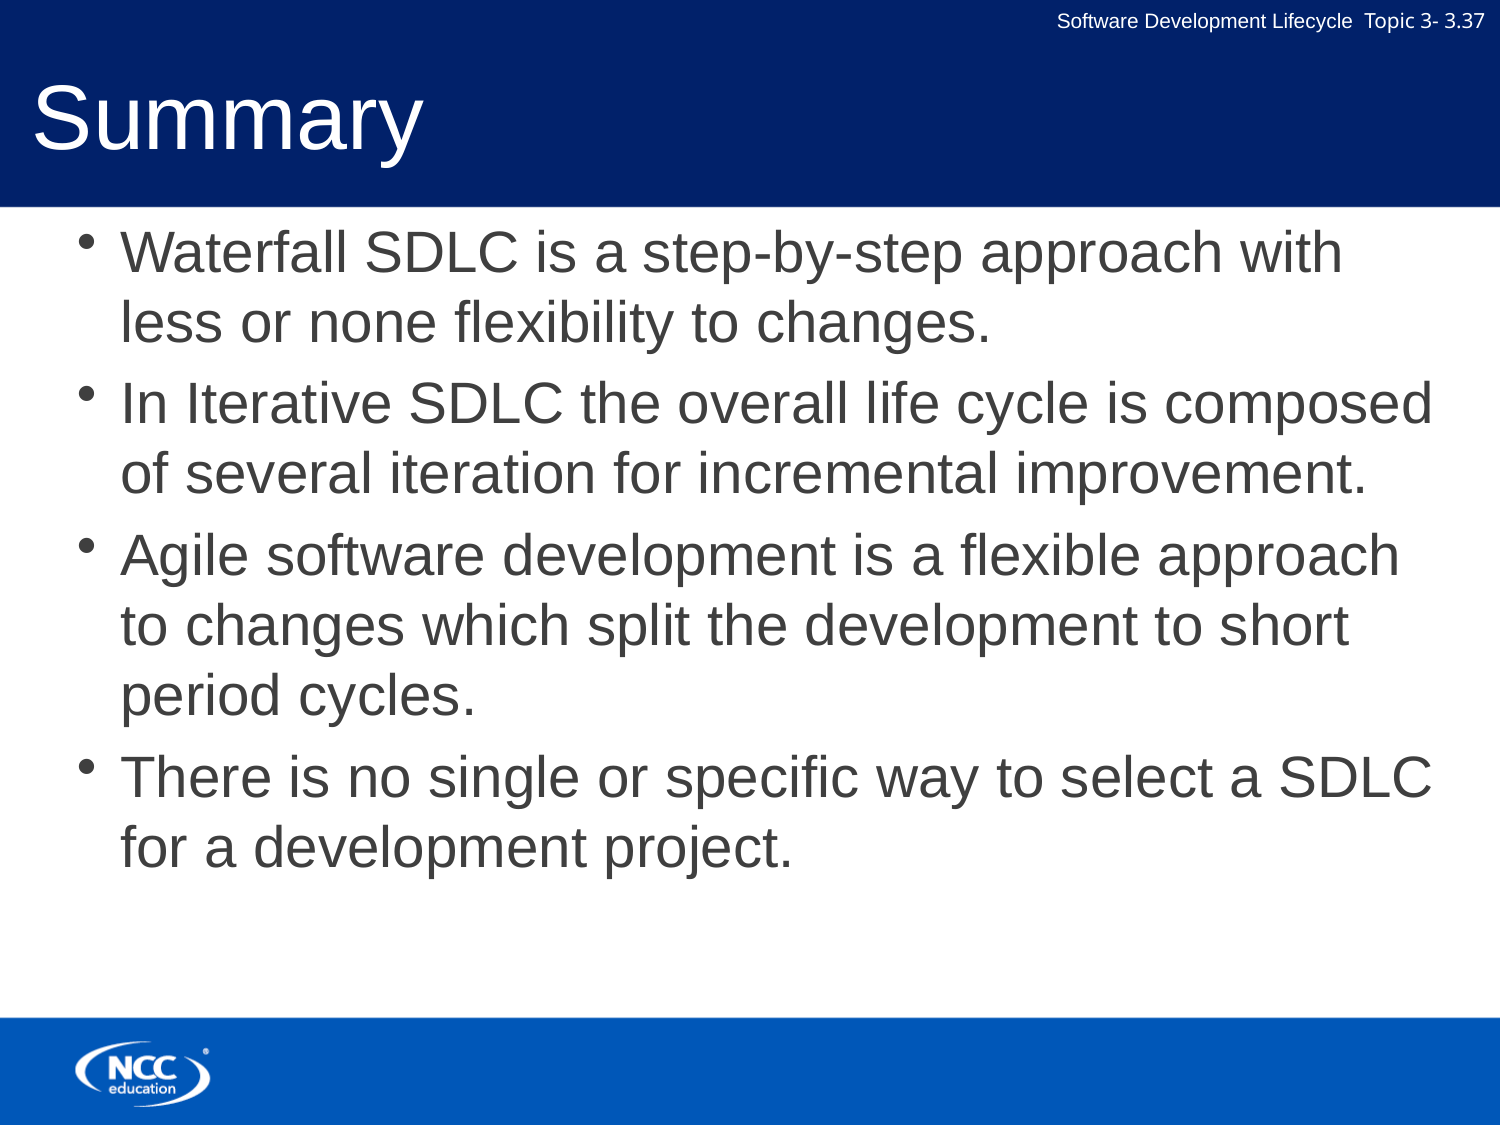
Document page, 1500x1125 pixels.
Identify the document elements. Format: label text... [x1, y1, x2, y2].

title Summary [16, 19, 1459, 207]
list Waterfall SDLC is a step-by-step approach with less or none flexibility to changes. In Iterative SDLC the overall life cycle is composed of several iteration for incremental improvement. Agile software development is a flexible approach to changes which split the development to short period cycles. There is no single or specific way to select a SDLC for a development project. [17, 206, 1471, 1012]
picture [0, 0, 1500, 1125]
